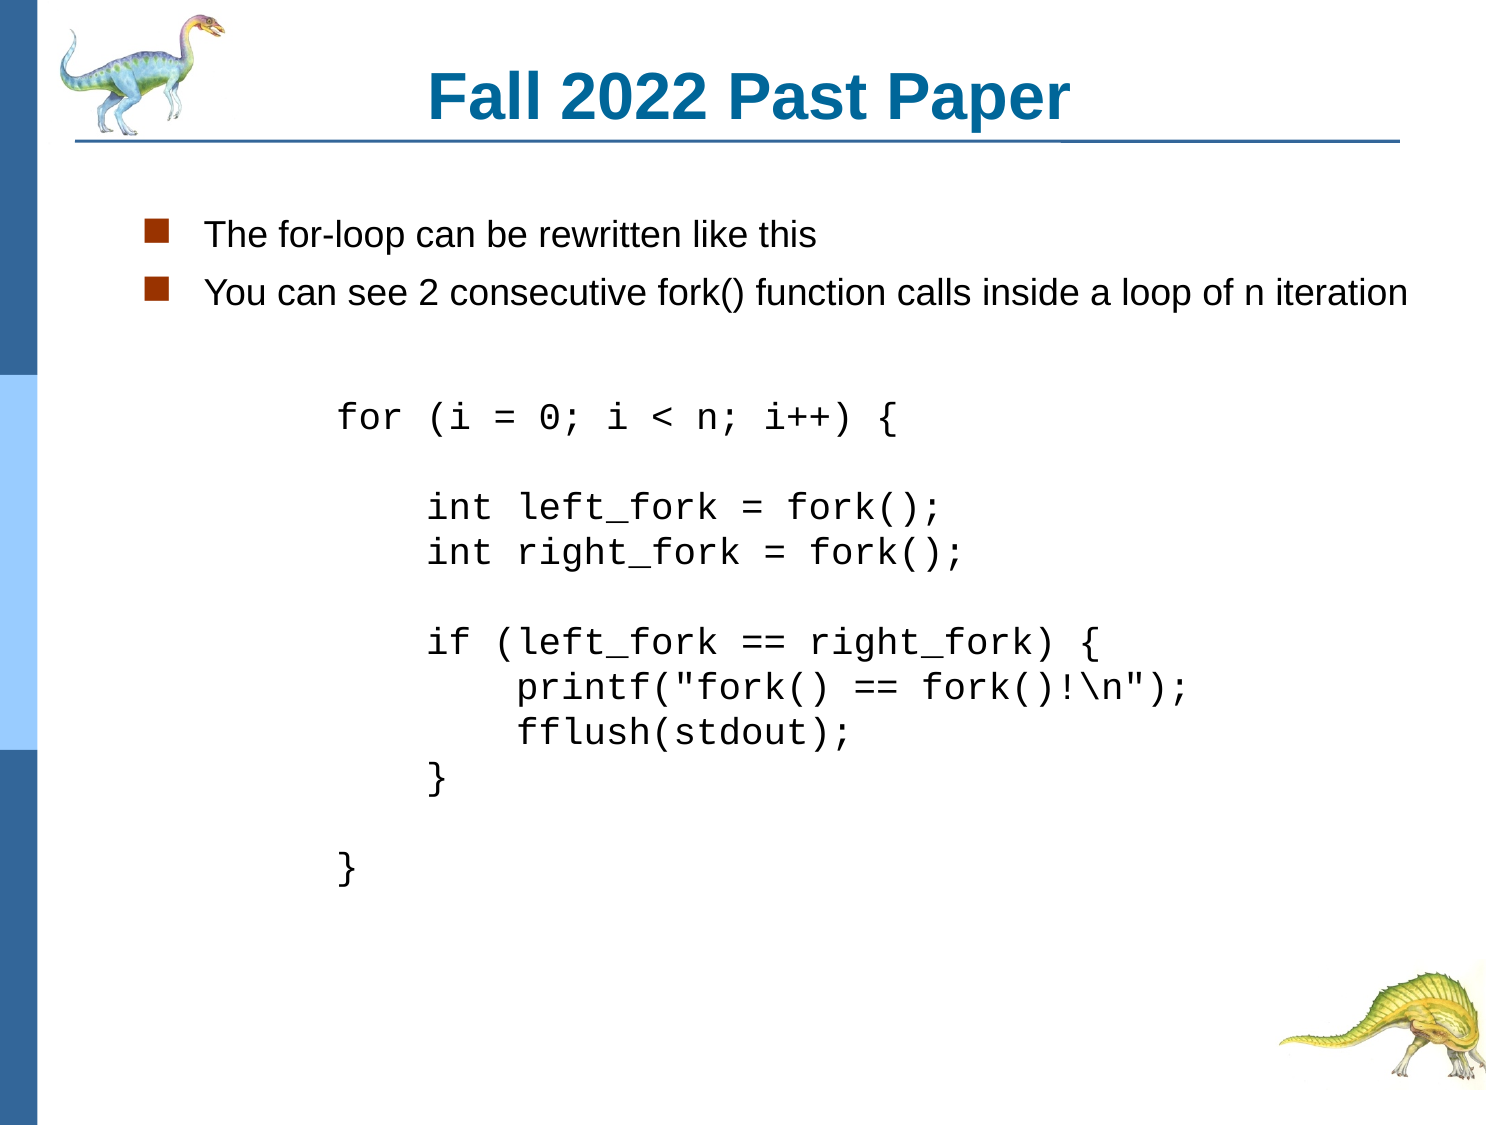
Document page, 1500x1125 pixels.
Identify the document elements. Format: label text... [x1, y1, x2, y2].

picture [1275, 959, 1486, 1090]
title Fall 2022 Past Paper [75, 45, 1425, 141]
list The for-loop can be rewritten like this You can see 2 consecutive fork() function calls inside a loop of n iteration [132, 202, 1483, 946]
picture [46, 0, 243, 149]
text_box for (i = 0; i < n; i++) { int left_fork = fork(); int right_fork = fork(); if (left_fork == right_fork) { printf("fork() == fork()!\n"); fflush(stdout); } } [321, 385, 1206, 940]
